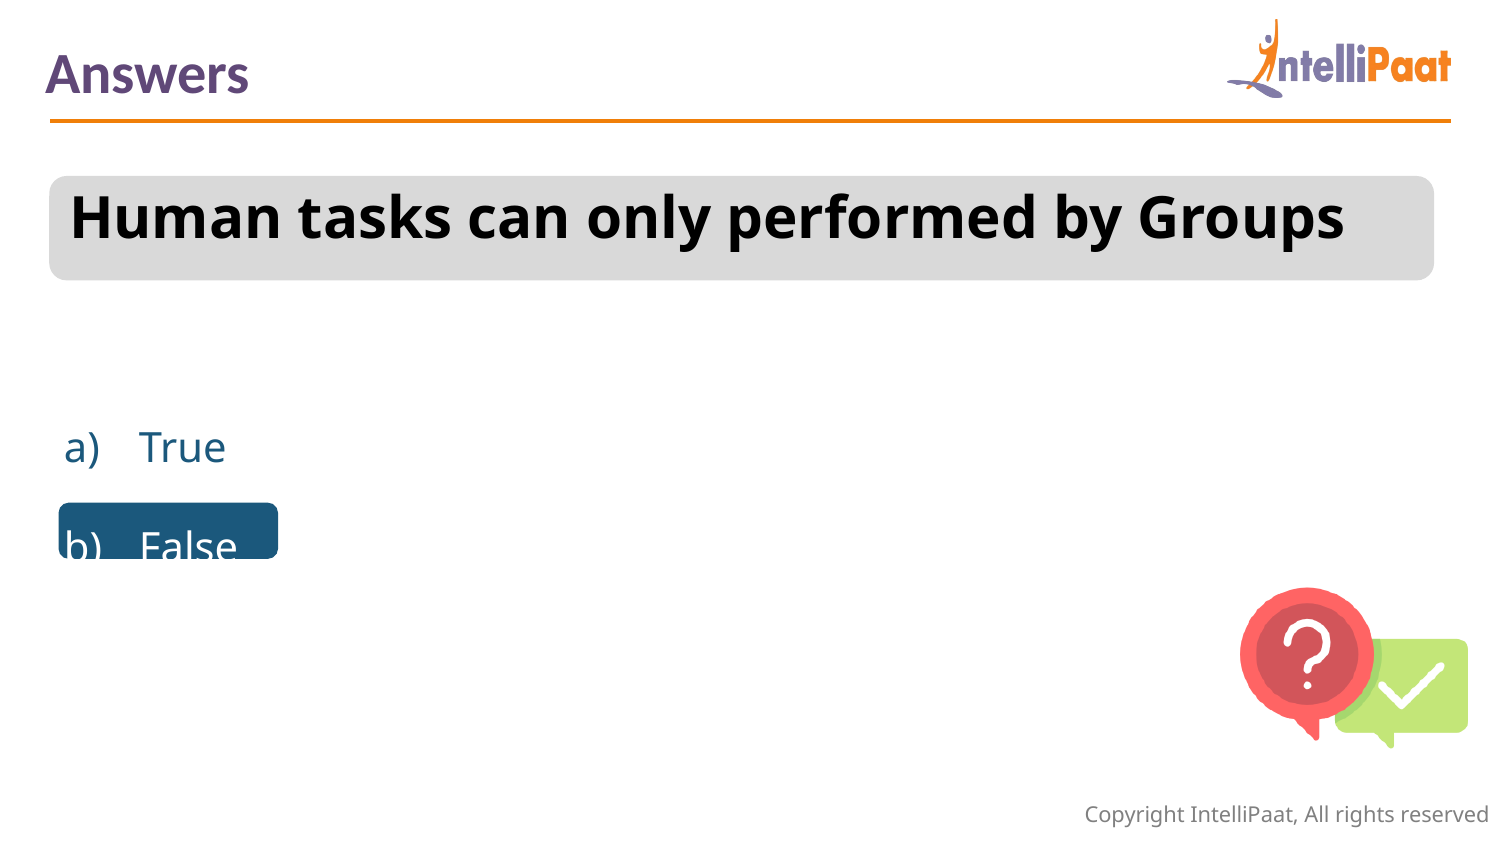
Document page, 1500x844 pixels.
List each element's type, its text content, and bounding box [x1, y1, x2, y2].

picture [1240, 554, 1468, 781]
picture [1227, 19, 1451, 98]
text_box True False [49, 363, 922, 579]
text_box Human tasks can only performed by Groups [49, 175, 1435, 281]
text_box Answers [30, 27, 266, 113]
